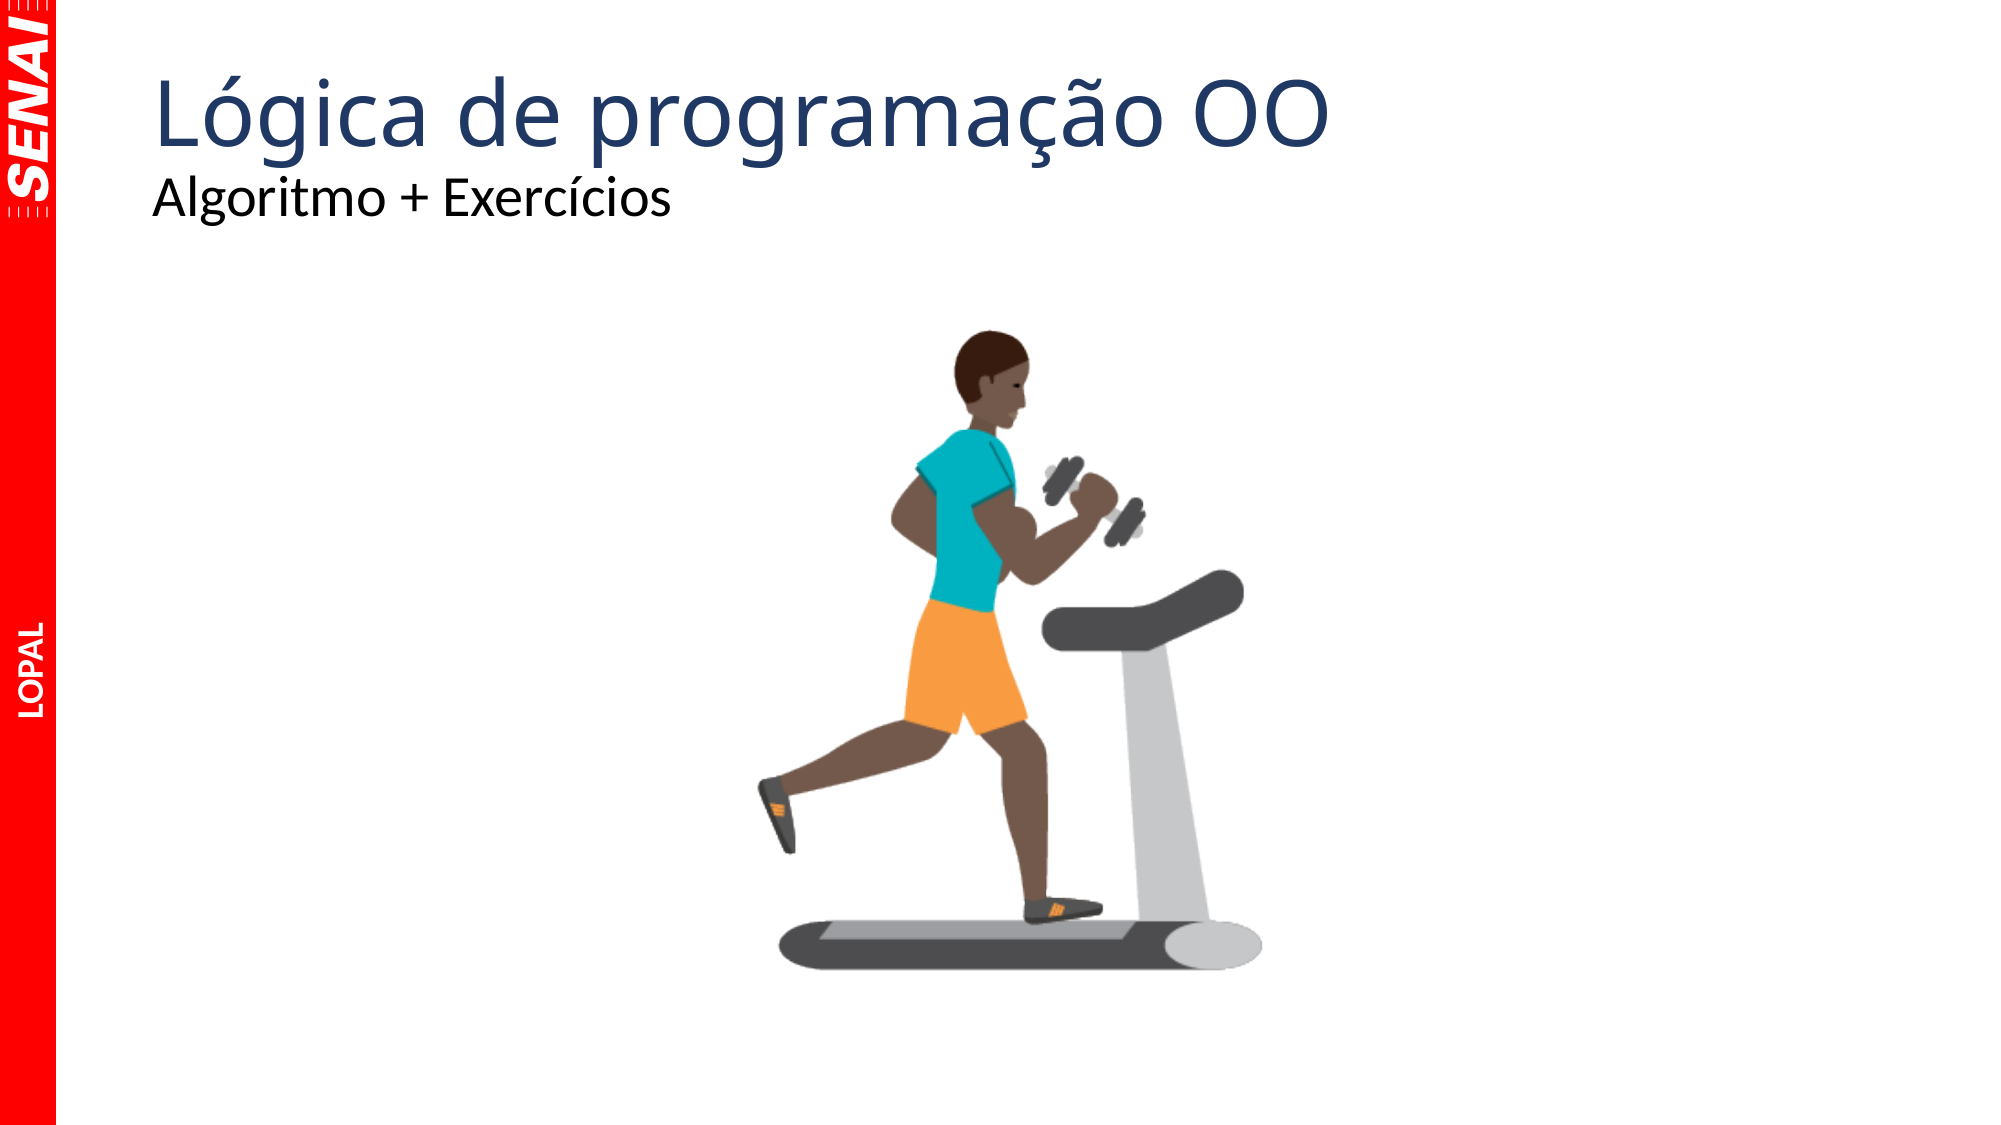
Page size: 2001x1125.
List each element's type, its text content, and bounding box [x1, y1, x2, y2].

text_box [137, 317, 1863, 1066]
title Lógica de programação OO [137, 59, 1863, 158]
picture [0, 0, 56, 217]
picture [626, 249, 1389, 1057]
text_box Algoritmo + Exercícios [137, 158, 1878, 250]
